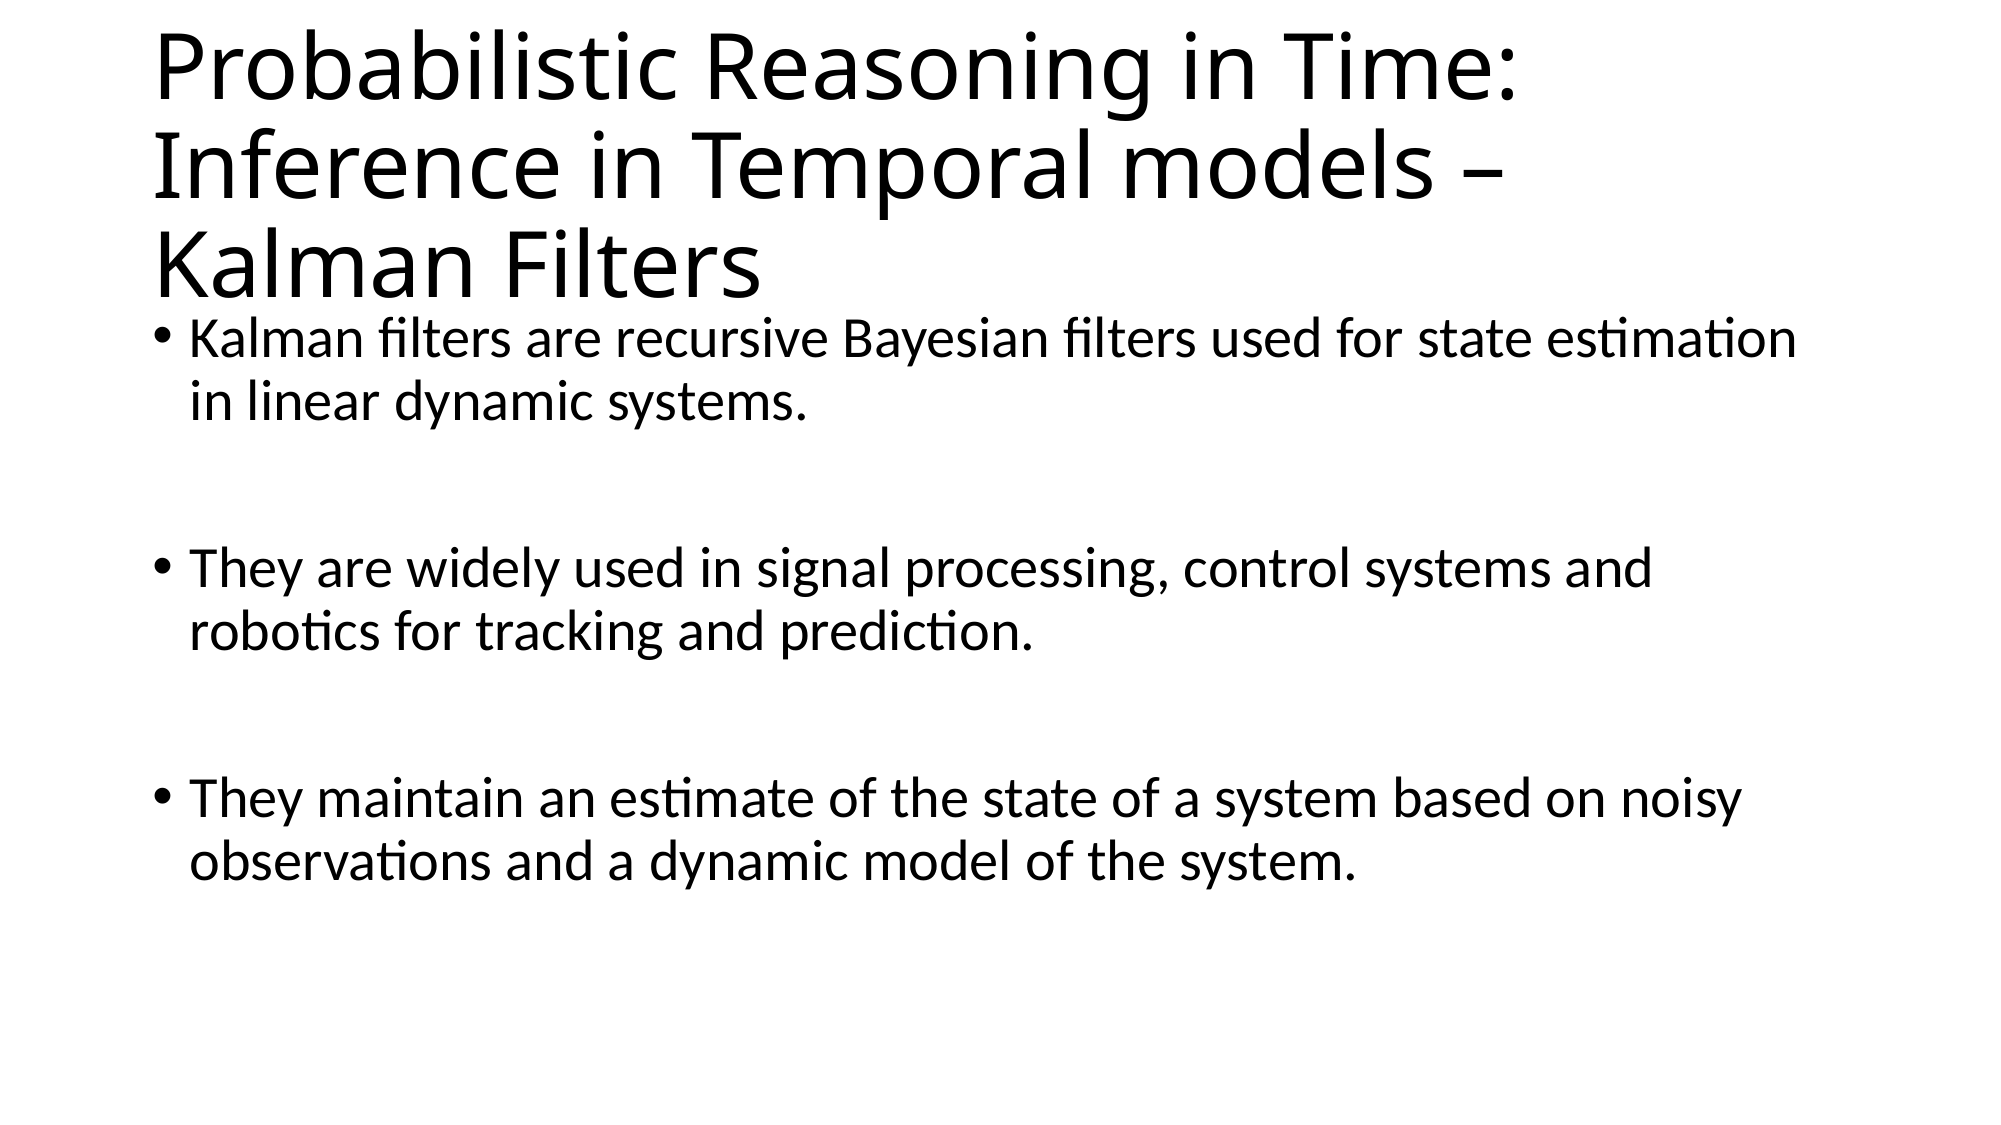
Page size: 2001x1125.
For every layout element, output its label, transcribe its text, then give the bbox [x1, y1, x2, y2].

title Probabilistic Reasoning in Time: Inference in Temporal models – Kalman Filters [137, 59, 1863, 278]
list Kalman filters are recursive Bayesian filters used for state estimation in linear dynamic systems. They are widely used in signal processing, control systems and robotics for tracking and prediction. They maintain an estimate of the state of a system based on noisy observations and a dynamic model of the system. [137, 299, 1863, 1014]
